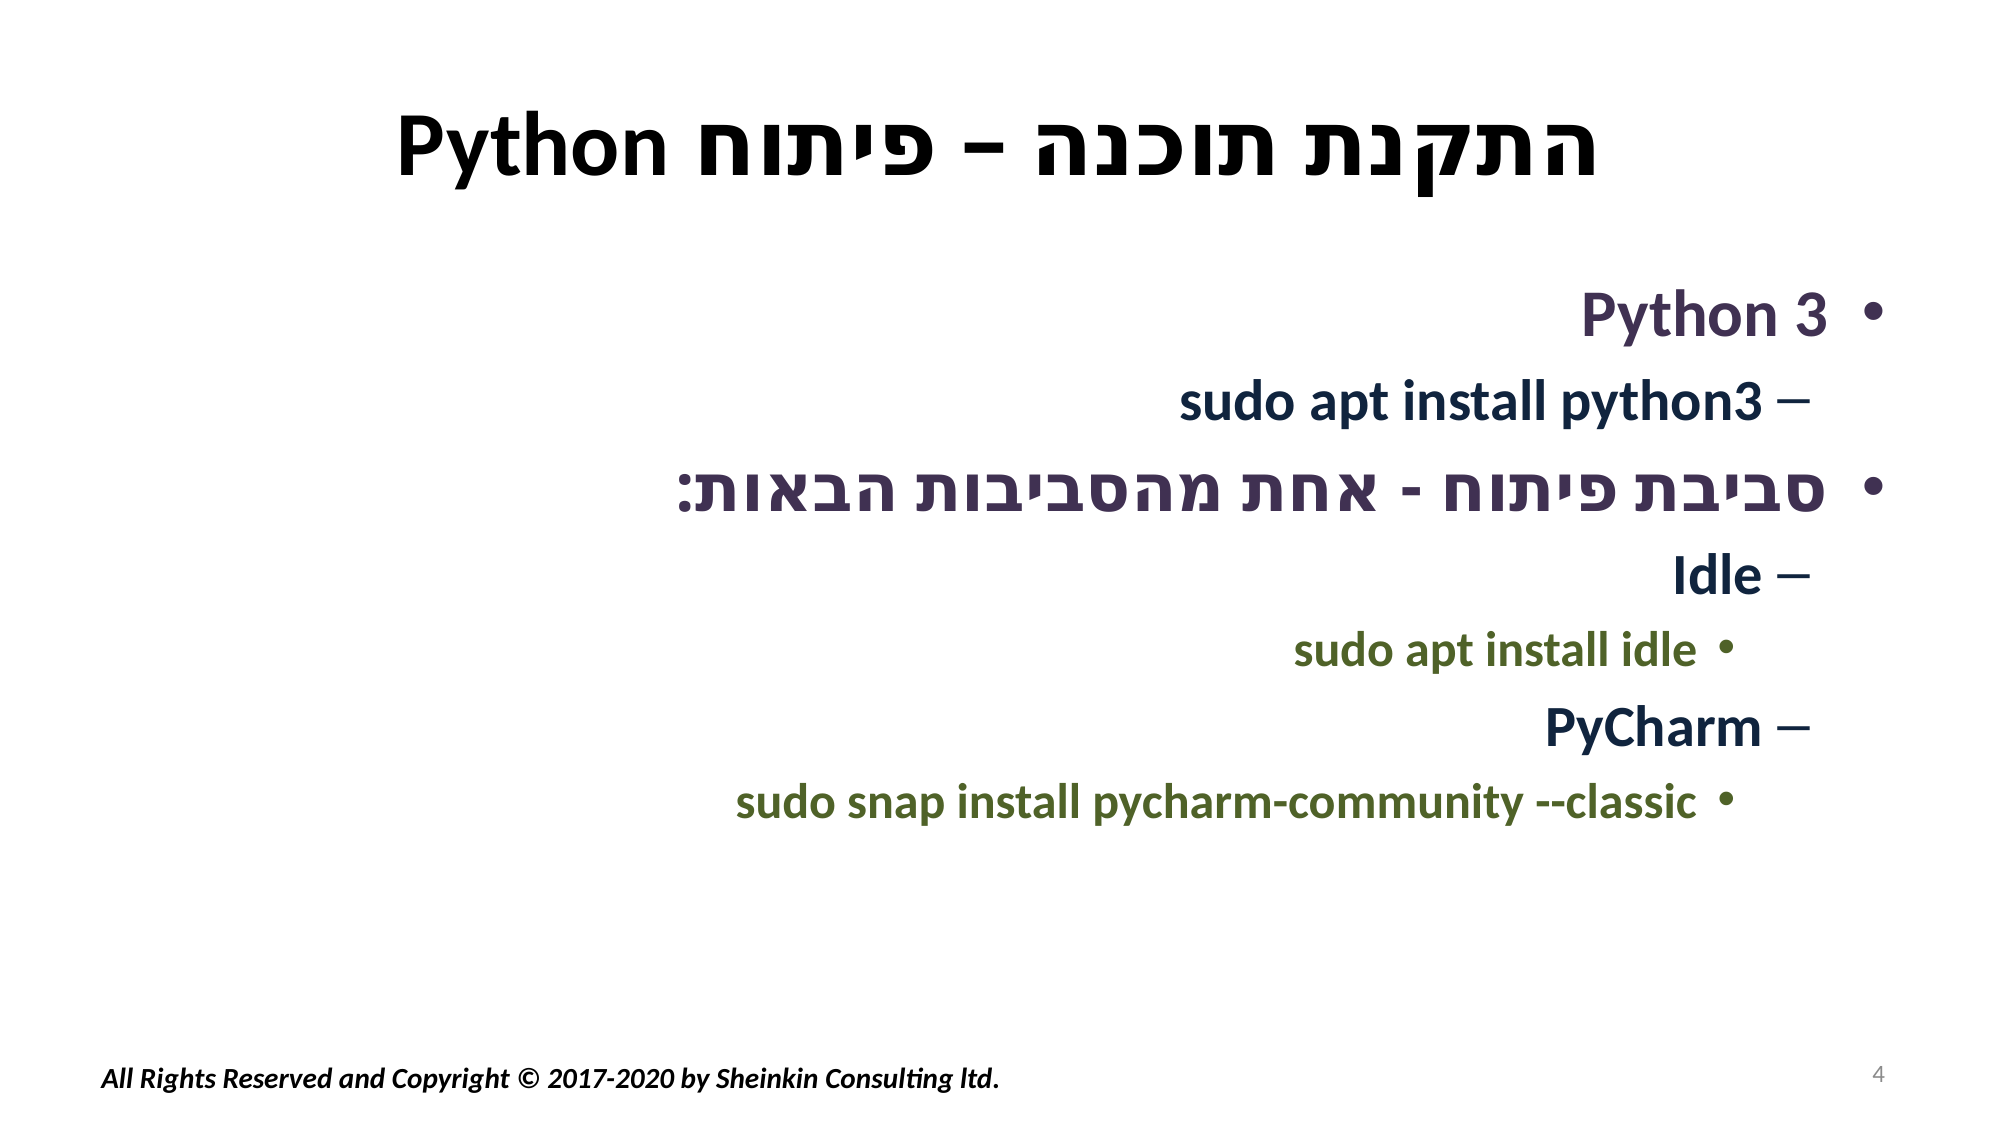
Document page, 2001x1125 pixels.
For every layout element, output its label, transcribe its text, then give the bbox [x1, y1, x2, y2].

title התקנת תוכנה – פיתוח Python [99, 45, 1900, 233]
slide_number 4 [1433, 1042, 1900, 1103]
list Python 3 sudo apt install python3 סביבת פיתוח - אחת מהסביבות הבאות: Idle sudo apt install idle PyCharm sudo snap install pycharm-community --classic [99, 262, 1900, 1005]
